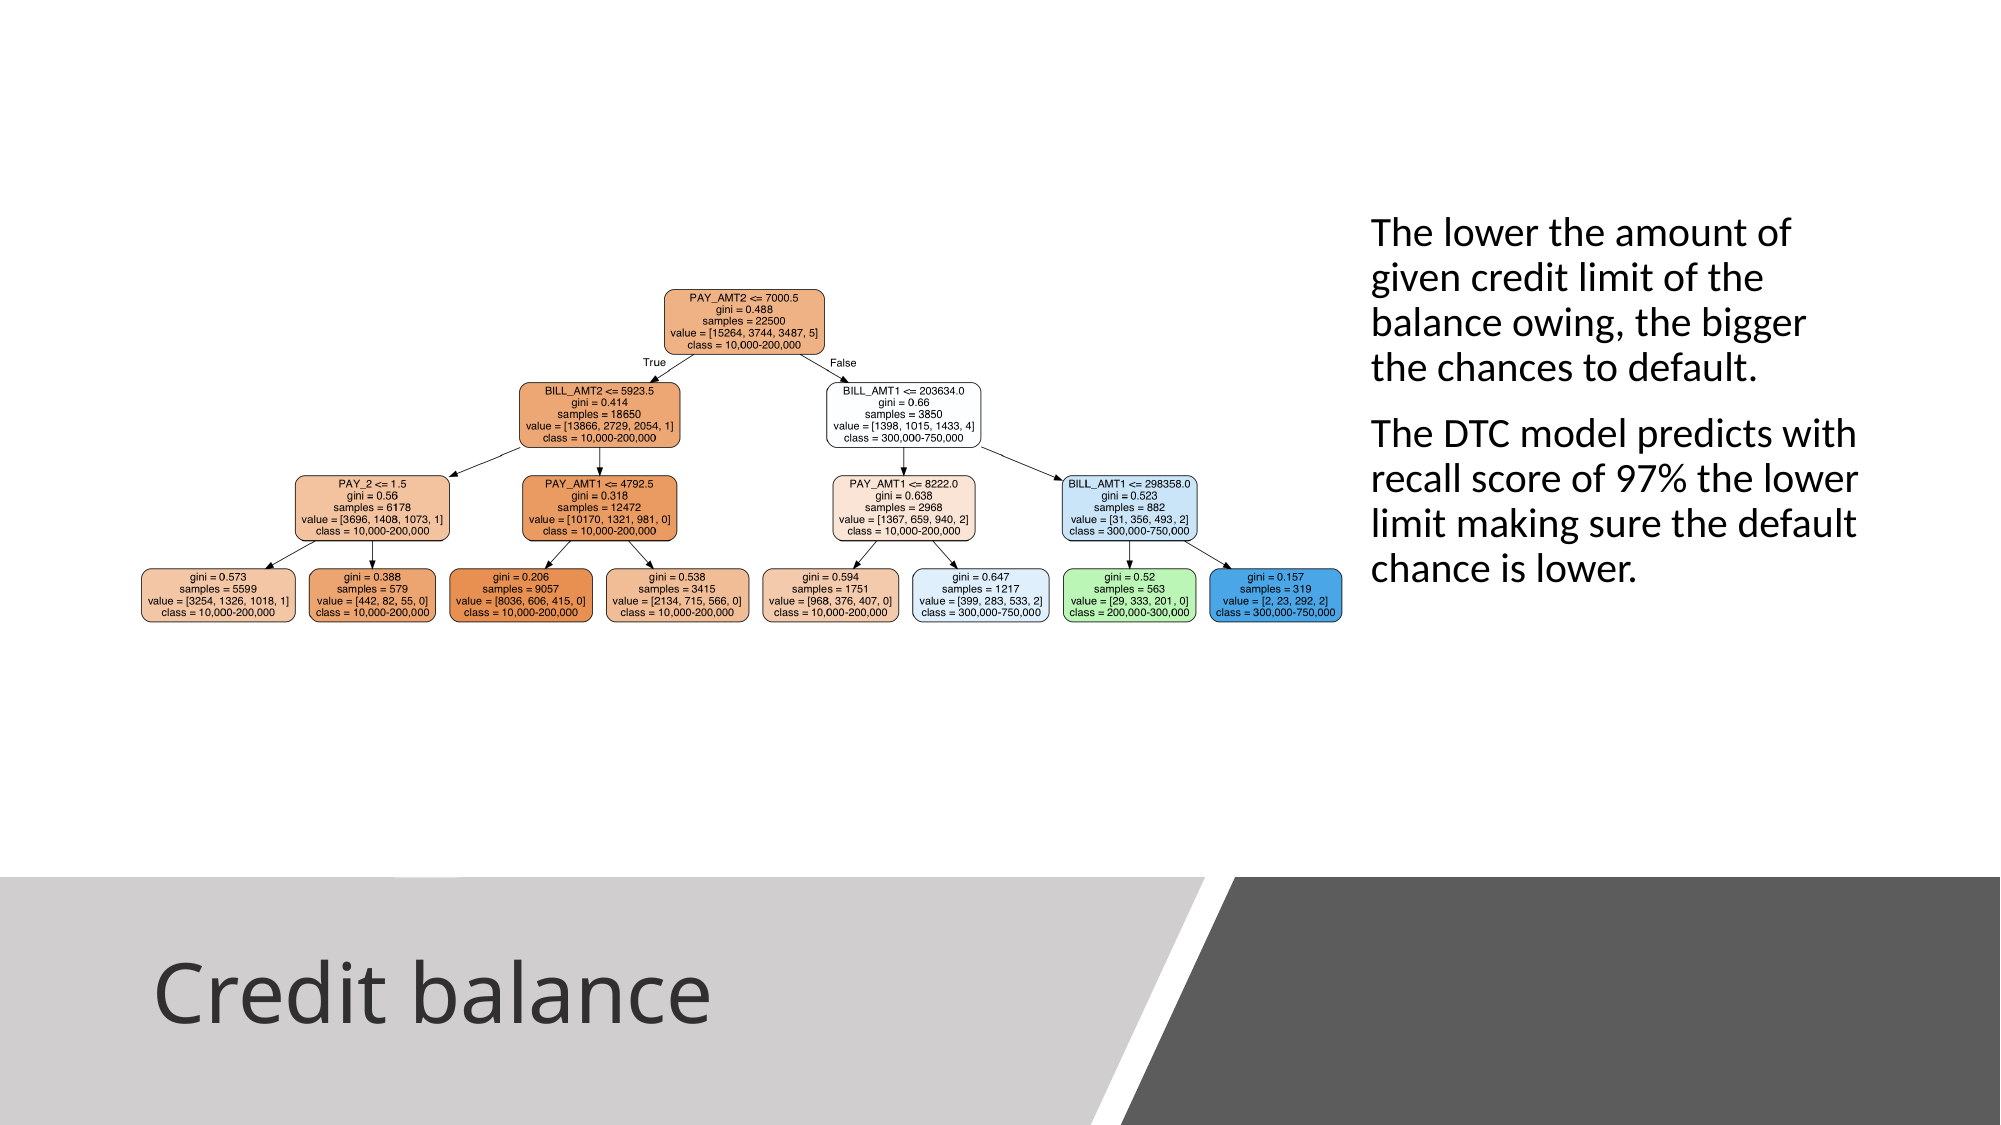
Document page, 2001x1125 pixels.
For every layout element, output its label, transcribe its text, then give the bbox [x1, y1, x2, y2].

text_box [0, 875, 1207, 1125]
title Credit balance [138, 907, 1091, 1087]
list The lower the amount of given credit limit of the balance owing, the bigger the chances to default. The DTC model predicts with recall score of 97% the lower limit making sure the default chance is lower. [1355, 158, 1885, 643]
text_box [1119, 875, 2000, 1125]
picture [137, 286, 1345, 625]
